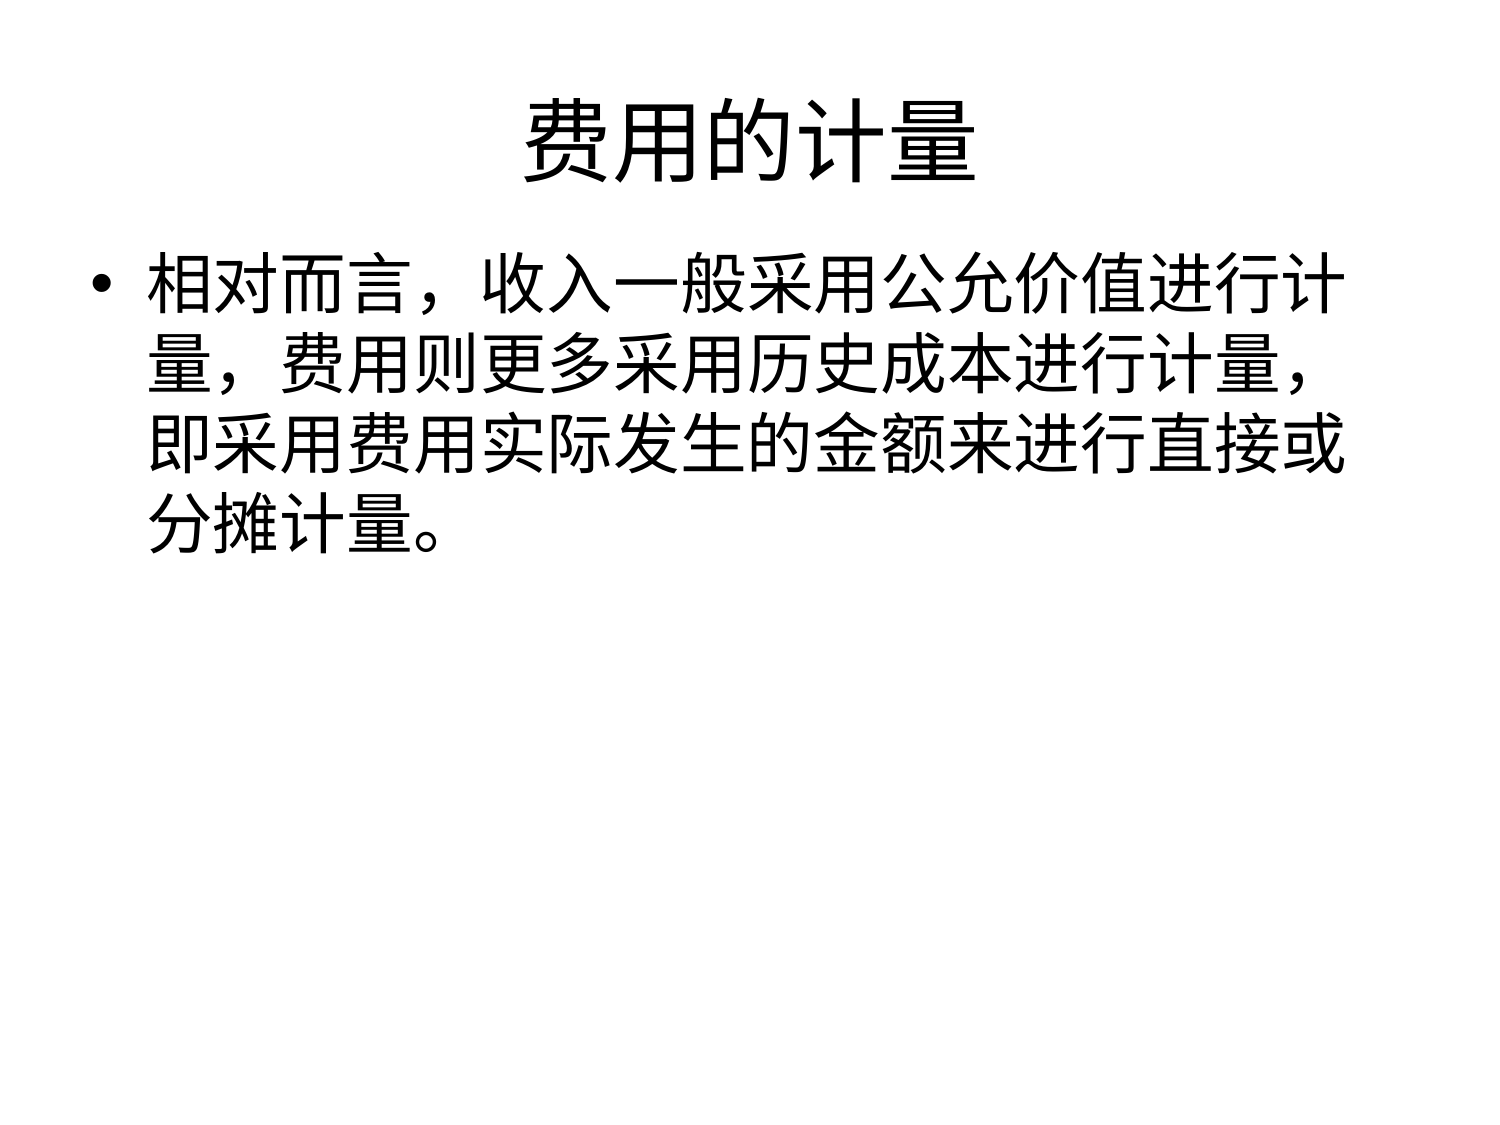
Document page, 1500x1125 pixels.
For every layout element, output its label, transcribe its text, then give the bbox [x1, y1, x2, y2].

list 相对而言，收入一般采用公允价值进行计量，费用则更多采用历史成本进行计量，即采用费用实际发生的金额来进行直接或分摊计量。 [75, 234, 1425, 1079]
title 费用的计量 [75, 45, 1425, 233]
